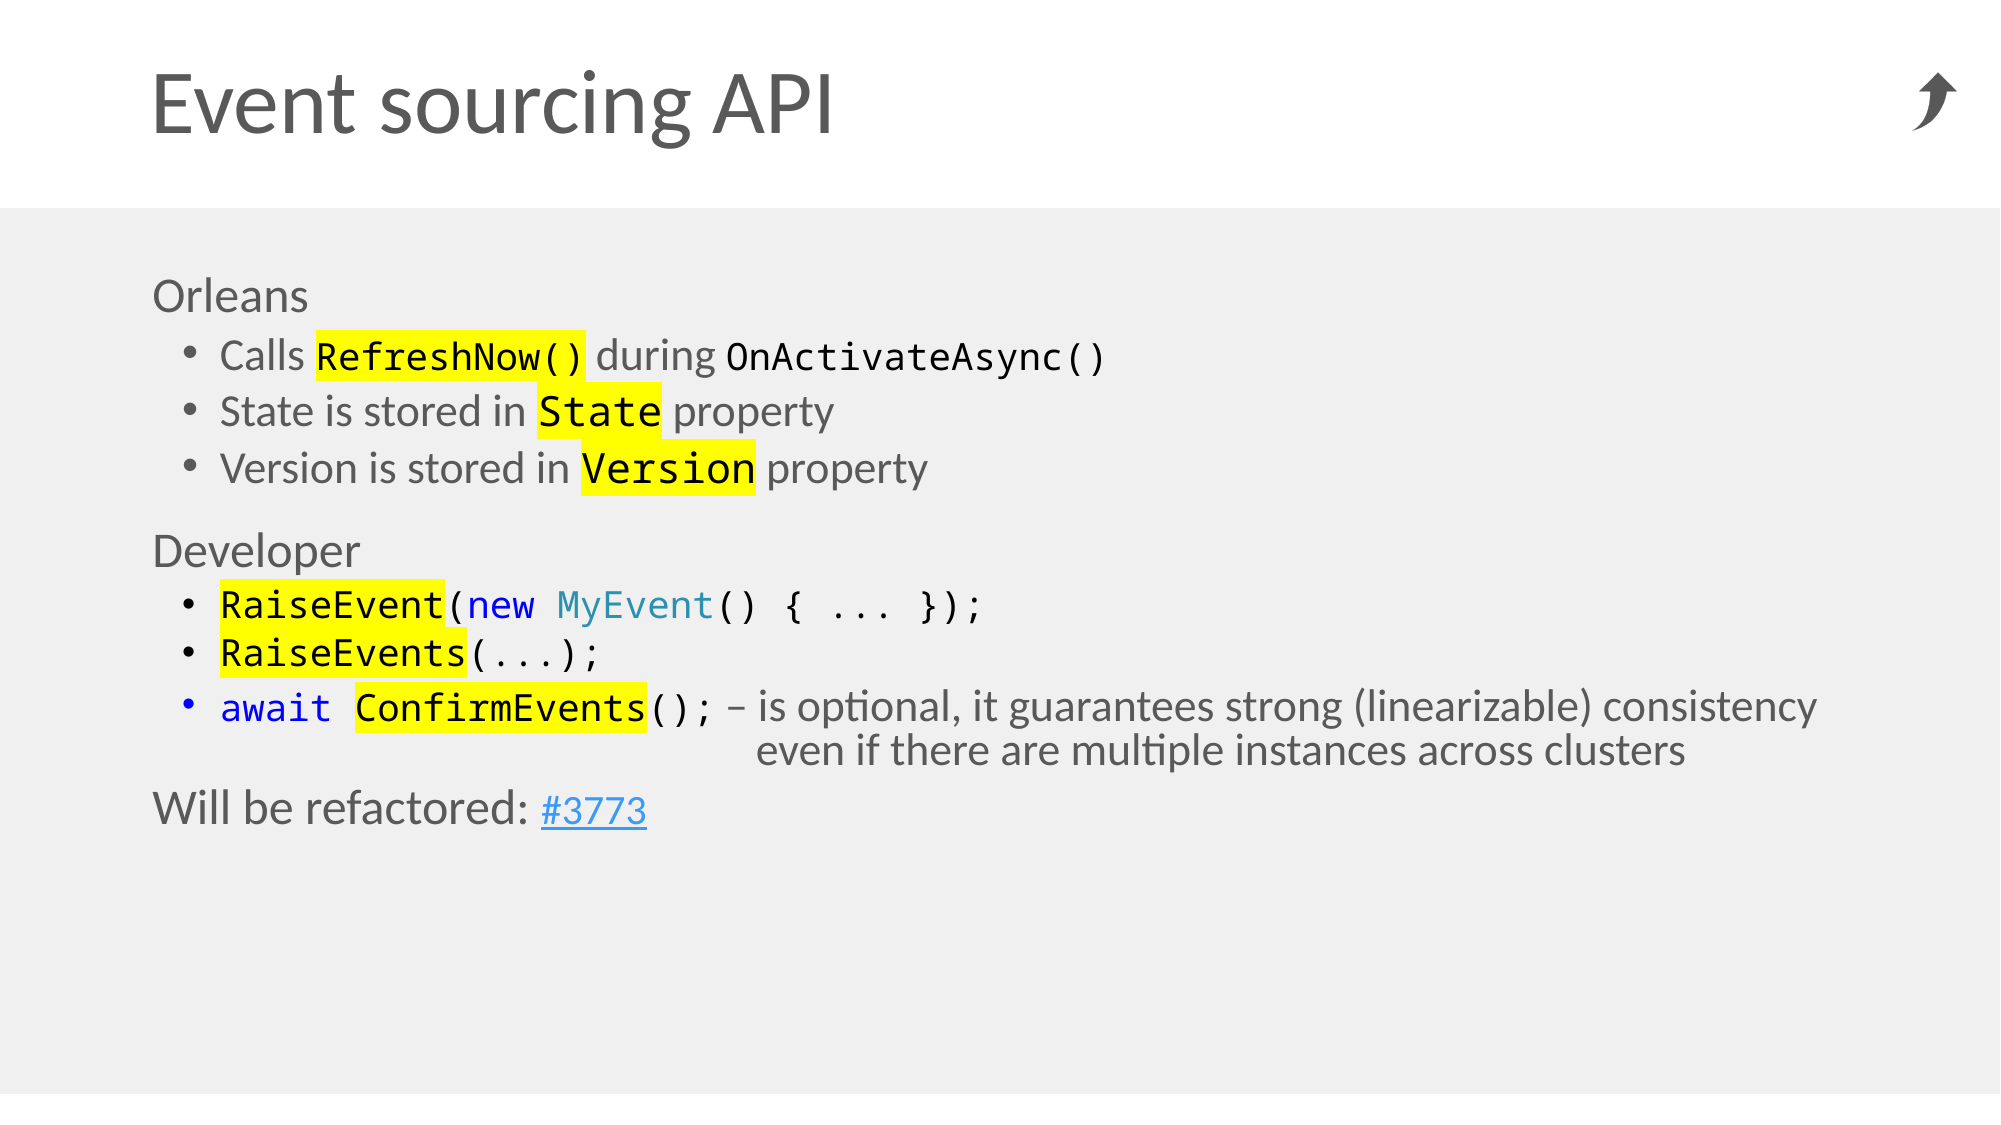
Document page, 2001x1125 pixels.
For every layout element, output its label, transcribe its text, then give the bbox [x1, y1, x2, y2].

picture [1896, 66, 1972, 142]
list Orleans Calls RefreshNow() during OnActivateAsync() State is stored in State property Version is stored in Version property Developer RaiseEvent(new MyEvent() { ... }); RaiseEvents(...); await ConfirmEvents(); – is optional, it guarantees strong (linearizable) consistency even if there are multiple instances across clusters Will be refactored: #3773 [137, 255, 1863, 1047]
title Event sourcing API [0, 0, 2000, 209]
